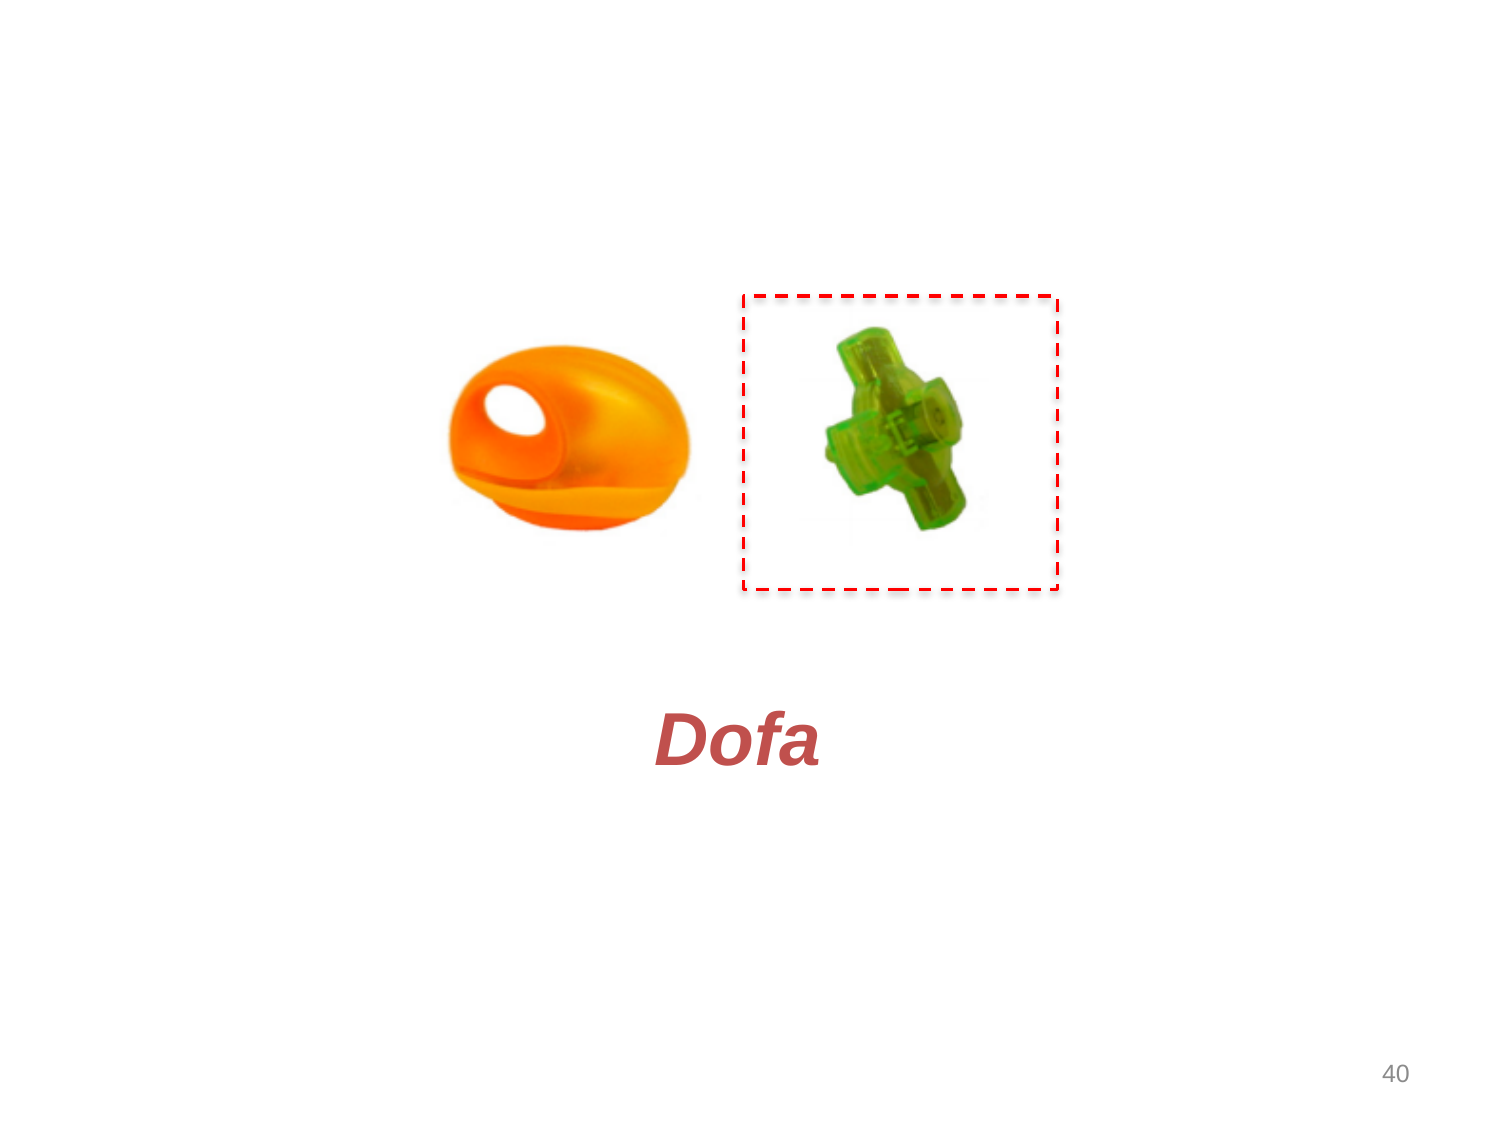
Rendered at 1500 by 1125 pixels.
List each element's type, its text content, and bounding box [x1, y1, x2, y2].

picture [799, 304, 990, 546]
slide_number 40 [1074, 1042, 1425, 1103]
text_box [743, 295, 1058, 590]
picture [437, 326, 702, 546]
text_box Dofa [568, 682, 908, 788]
